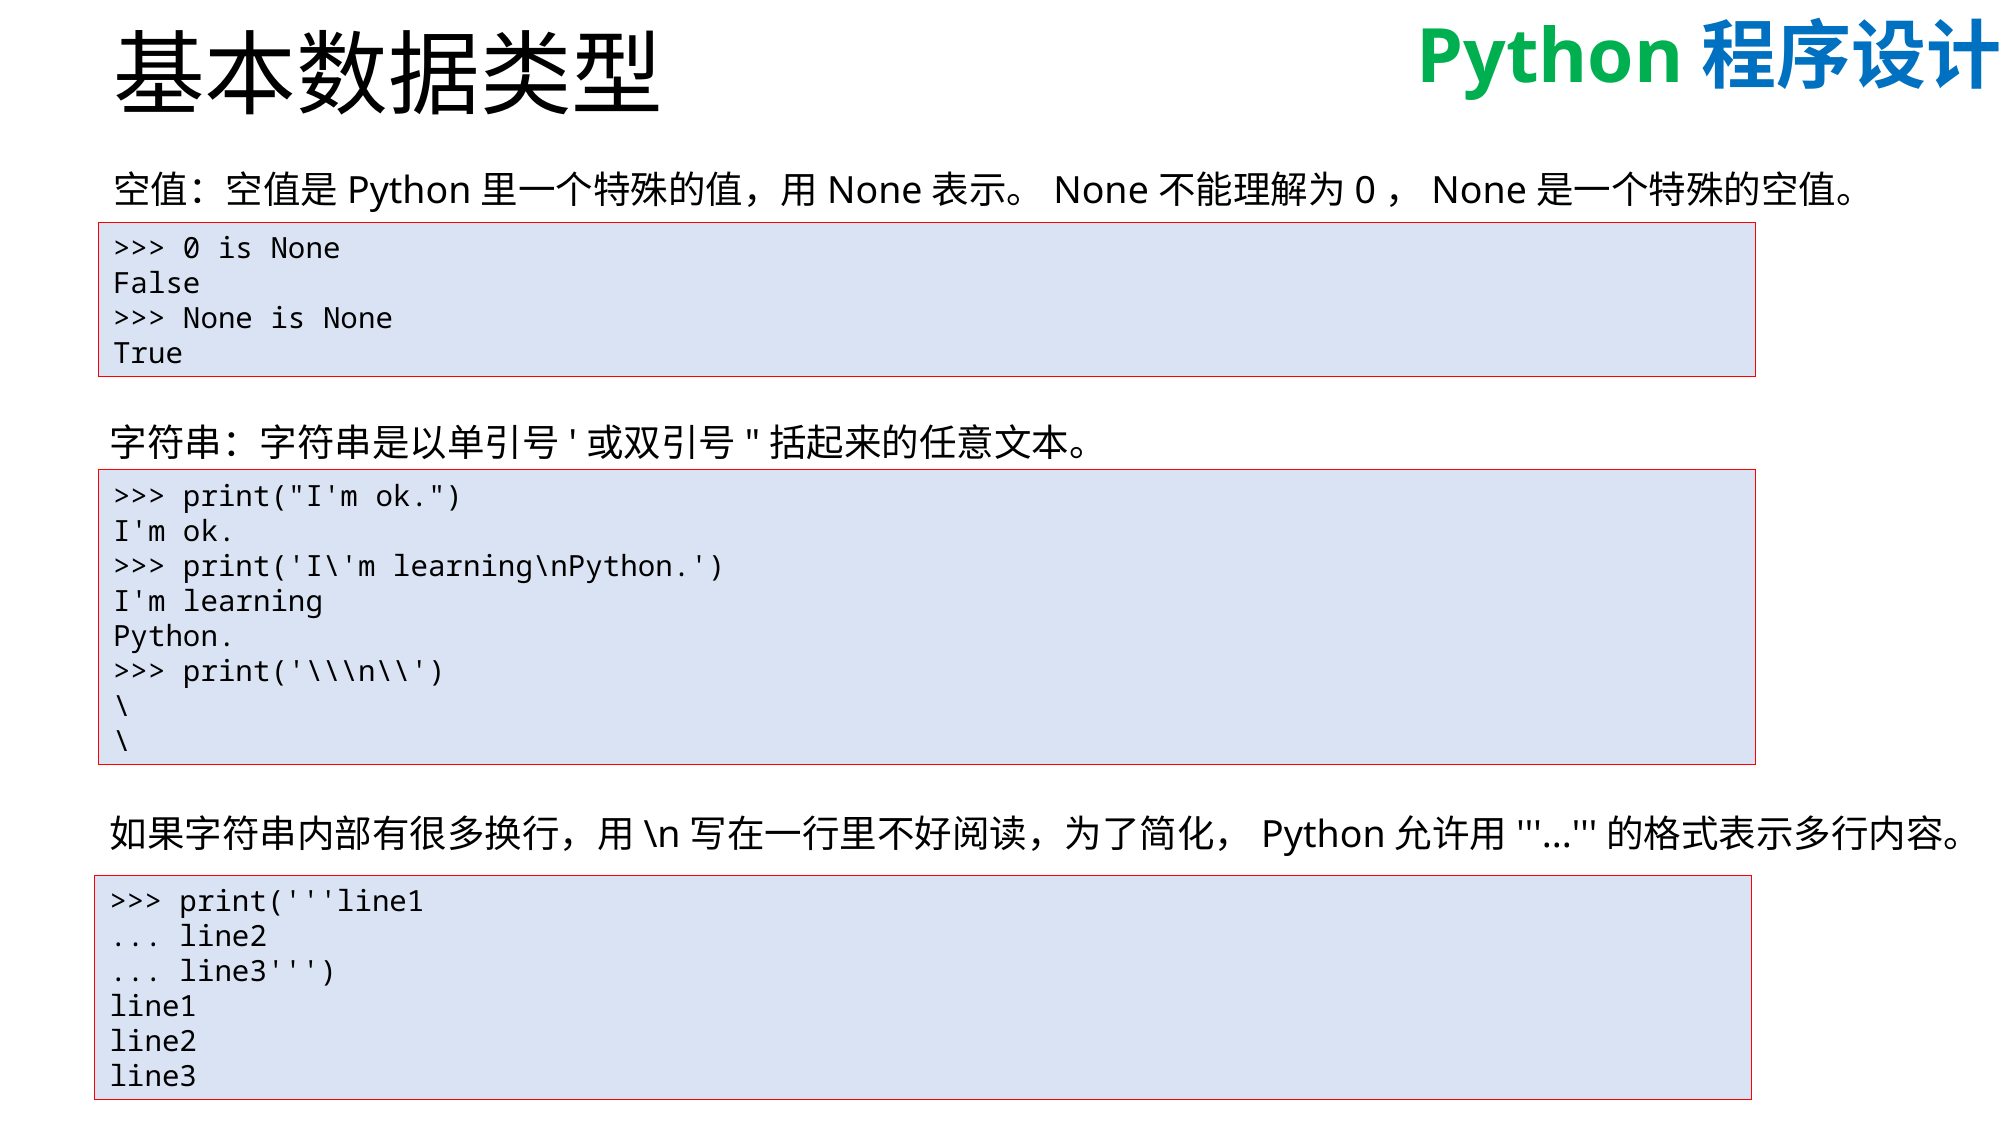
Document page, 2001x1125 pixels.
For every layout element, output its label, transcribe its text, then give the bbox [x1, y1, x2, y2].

title 基本数据类型 [98, 0, 1824, 157]
text_box 如果字符串内部有很多换行，用\n写在一行里不好阅读，为了简化，Python允许用'''...'''的格式表示多行内容。 [94, 802, 1962, 863]
slide_number [1527, 1042, 1978, 1103]
text_box >>> 0 is None False >>> None is None True [98, 222, 1756, 377]
text_box >>> print("I'm ok.") I'm ok. >>> print('I\'m learning\nPython.') I'm learning Python. >>> print('\\\n\\') \ \ [98, 472, 1756, 765]
text_box 字符串：字符串是以单引号'或双引号"括起来的任意文本。 [94, 411, 1962, 472]
text_box 空值：空值是Python里一个特殊的值，用None表示。None不能理解为0，None是一个特殊的空值。 [98, 158, 1966, 219]
text_box >>> print('''line1 ... line2 ... line3''') line1 line2 line3 [94, 875, 1752, 1100]
